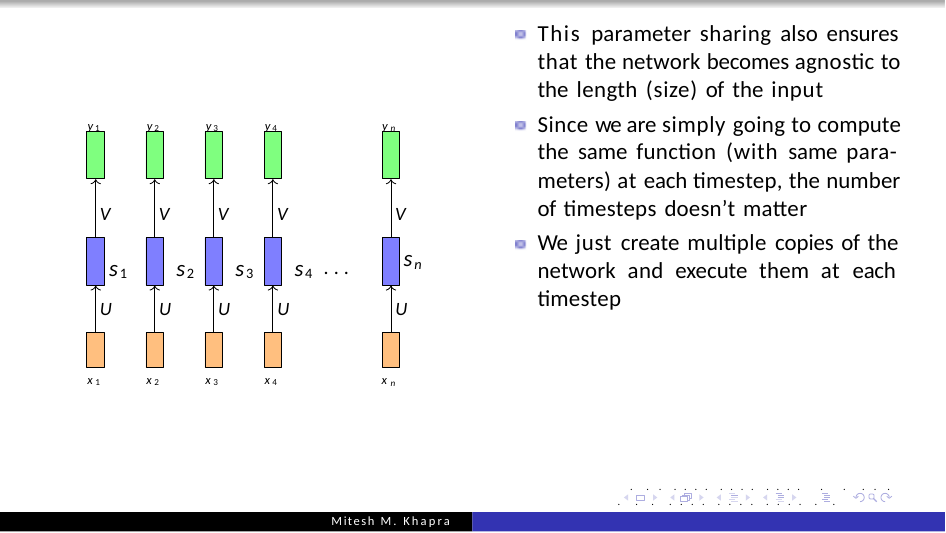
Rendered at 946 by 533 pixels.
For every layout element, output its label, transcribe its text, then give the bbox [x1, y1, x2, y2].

text_box s1 s2 s3 s4 . . . [288, 239, 356, 283]
picture [515, 240, 527, 252]
text_box s1 s2 s3 s4 . . . [111, 239, 139, 283]
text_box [263, 240, 283, 333]
text_box . . . . . . . . . . . . . . . . . . . . . . . . . . . . . . . . . . . . . . . . 14/1 CS7015 (Deep Learning) : Lecture 13 [488, 480, 942, 510]
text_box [0, 511, 946, 532]
text_box sn [406, 239, 432, 272]
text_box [263, 340, 283, 369]
text_box y1 [81, 112, 109, 134]
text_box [145, 339, 165, 369]
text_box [86, 340, 106, 369]
text_box U [288, 294, 293, 319]
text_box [86, 240, 106, 333]
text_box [263, 130, 283, 183]
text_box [381, 340, 401, 369]
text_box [381, 130, 401, 183]
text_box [267, 178, 279, 238]
picture [515, 121, 527, 133]
text_box x3 [199, 366, 228, 388]
text_box V [110, 199, 114, 225]
text_box s1 s2 s3 s4 . . . [169, 239, 198, 283]
picture [0, 0, 945, 8]
text_box y3 [199, 112, 228, 134]
text_box x4 [258, 369, 287, 388]
text_box V [287, 199, 291, 225]
text_box U [406, 294, 411, 319]
text_box yn [375, 112, 406, 134]
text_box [145, 130, 165, 183]
text_box xn [375, 366, 406, 388]
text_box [149, 178, 161, 238]
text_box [208, 178, 220, 238]
text_box U [169, 294, 175, 319]
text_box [86, 130, 106, 183]
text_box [385, 178, 397, 238]
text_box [381, 240, 401, 333]
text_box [145, 240, 165, 333]
text_box U [228, 294, 234, 319]
text_box y4 [258, 112, 287, 134]
text_box V [405, 199, 409, 225]
text_box U [110, 294, 116, 319]
text_box x1 [81, 369, 110, 388]
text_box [90, 178, 102, 238]
text_box V [168, 199, 173, 225]
text_box x2 [140, 366, 169, 388]
title This parameter sharing also ensures that the network becomes agnostic to the length (size) of the input [535, 16, 908, 107]
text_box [204, 339, 224, 369]
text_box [204, 240, 224, 333]
text_box y2 [140, 112, 169, 134]
text_box V [227, 199, 232, 225]
picture [515, 30, 527, 42]
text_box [204, 130, 224, 183]
text_box Since we are simply going to compute the same function (with same para- meters) at each timestep, the number of timesteps doesn’t matter We just create multiple copies of the network and execute them at each timestep [535, 107, 908, 311]
text_box s1 s2 s3 s4 . . . [228, 239, 257, 283]
